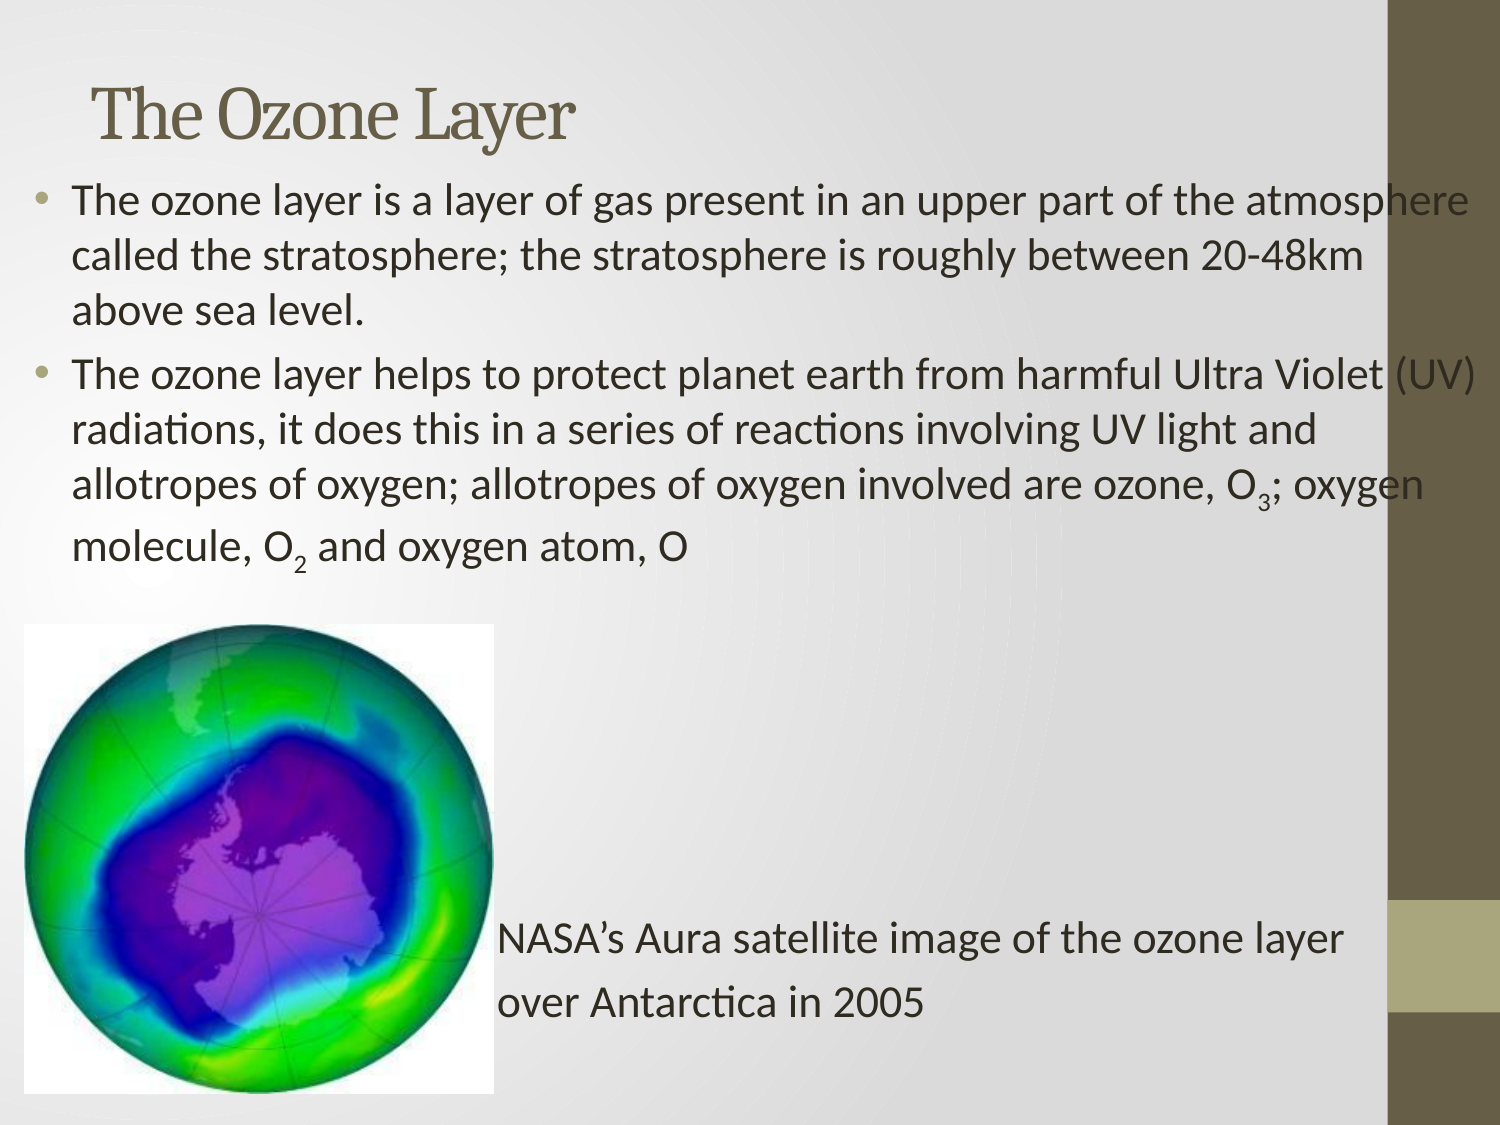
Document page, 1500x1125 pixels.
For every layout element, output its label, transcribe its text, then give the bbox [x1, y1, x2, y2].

list The ozone layer is a layer of gas present in an upper part of the atmosphere called the stratosphere; the stratosphere is roughly between 20-48km above sea level. The ozone layer helps to protect planet earth from harmful Ultra Violet (UV) radiations, it does this in a series of reactions involving UV light and allotropes of oxygen; allotropes of oxygen involved are ozone, O3; oxygen molecule, O2 and oxygen atom, O NASA’s Aura satellite image of the ozone layer over Antarctica in 2005 [0, 162, 1496, 1125]
picture [24, 624, 495, 1095]
title The Ozone Layer [75, 55, 1425, 162]
